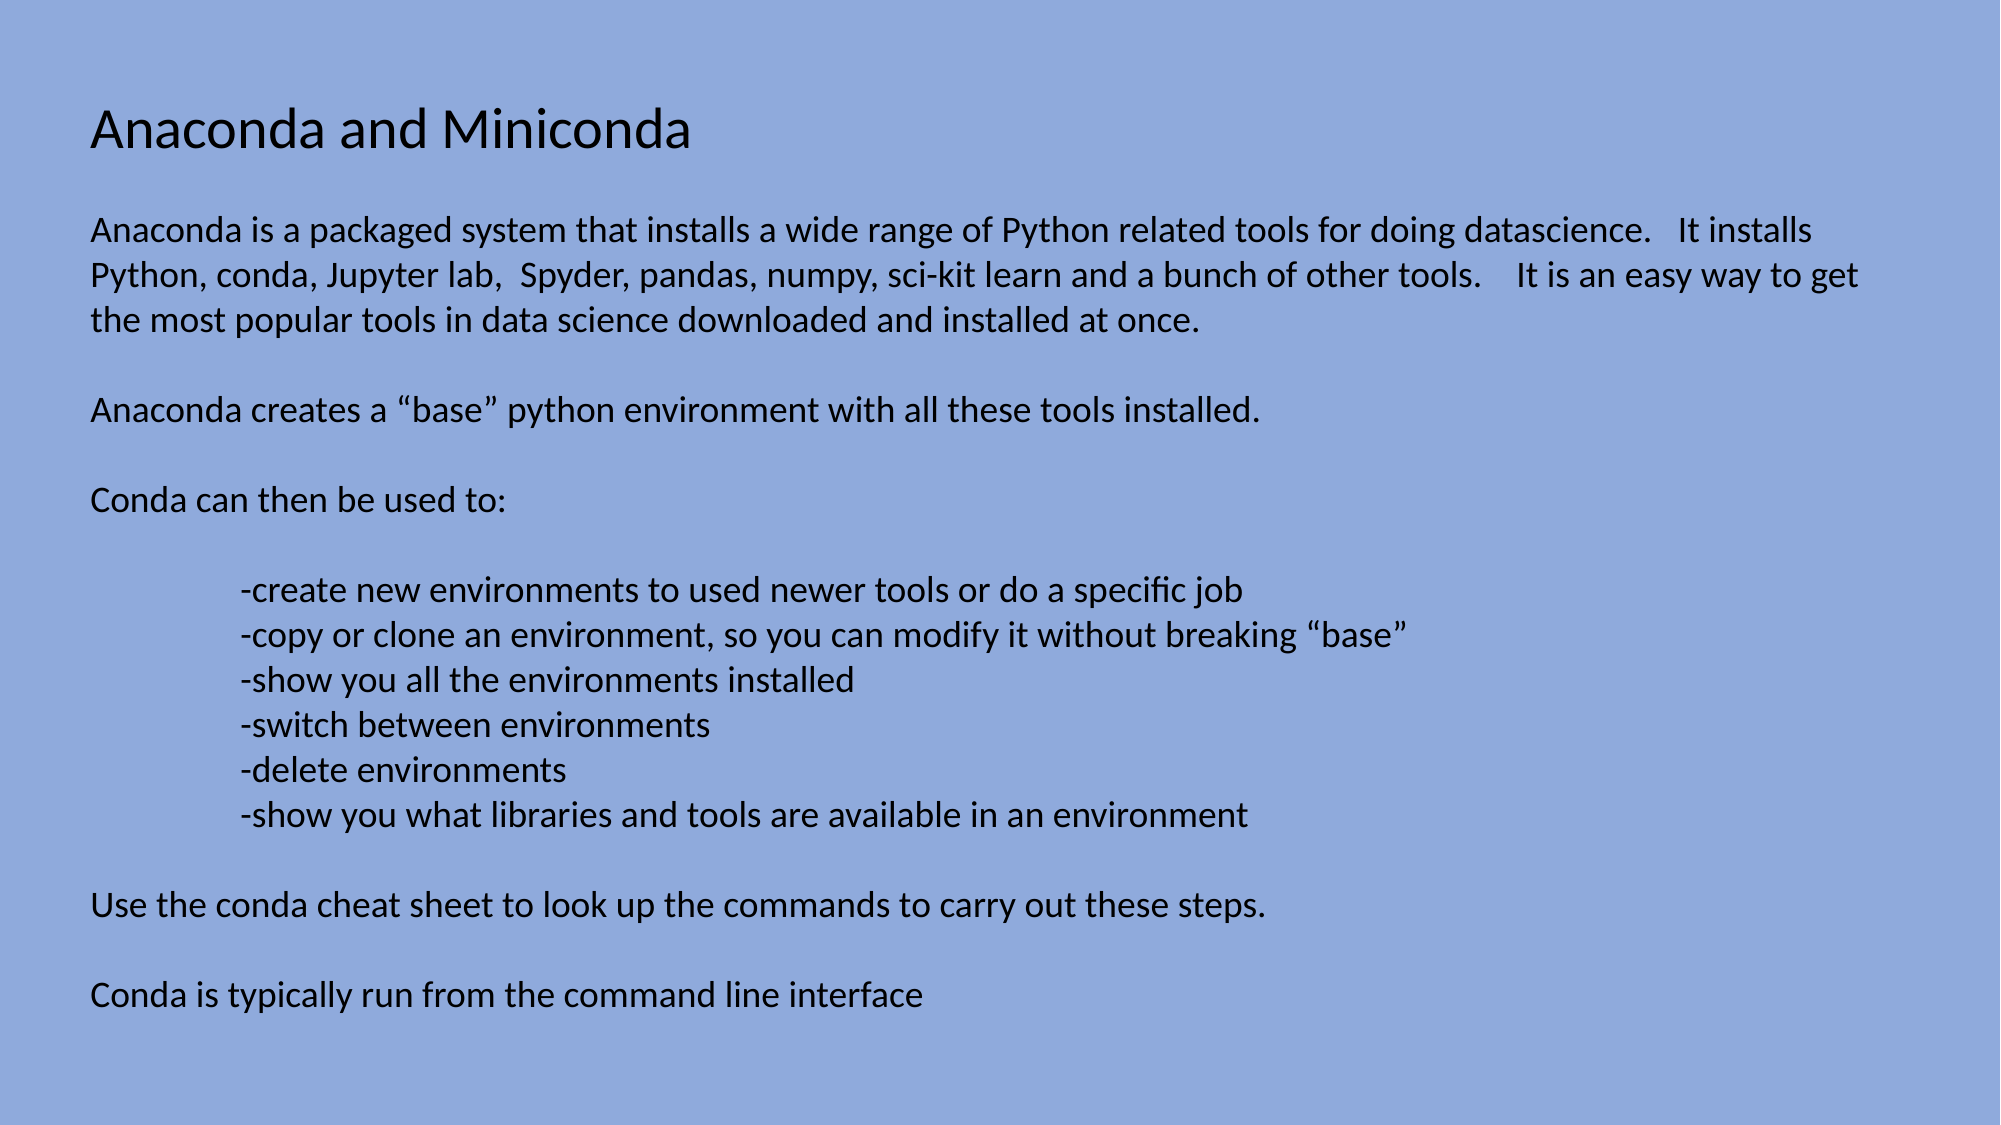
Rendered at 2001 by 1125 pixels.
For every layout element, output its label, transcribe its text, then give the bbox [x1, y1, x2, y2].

text_box Anaconda and Miniconda Anaconda is a packaged system that installs a wide range of Python related tools for doing datascience. It installs Python, conda, Jupyter lab, Spyder, pandas, numpy, sci-kit learn and a bunch of other tools. It is an easy way to get the most popular tools in data science downloaded and installed at once. Anaconda creates a “base” python environment with all these tools installed. Conda can then be used to: -create new environments to used newer tools or do a specific job -copy or clone an environment, so you can modify it without breaking “base” -show you all the environments installed -switch between environments -delete environments -show you what libraries and tools are available in an environment Use the conda cheat sheet to look up the commands to carry out these steps. Conda is typically run from the command line interface [75, 83, 1922, 1023]
